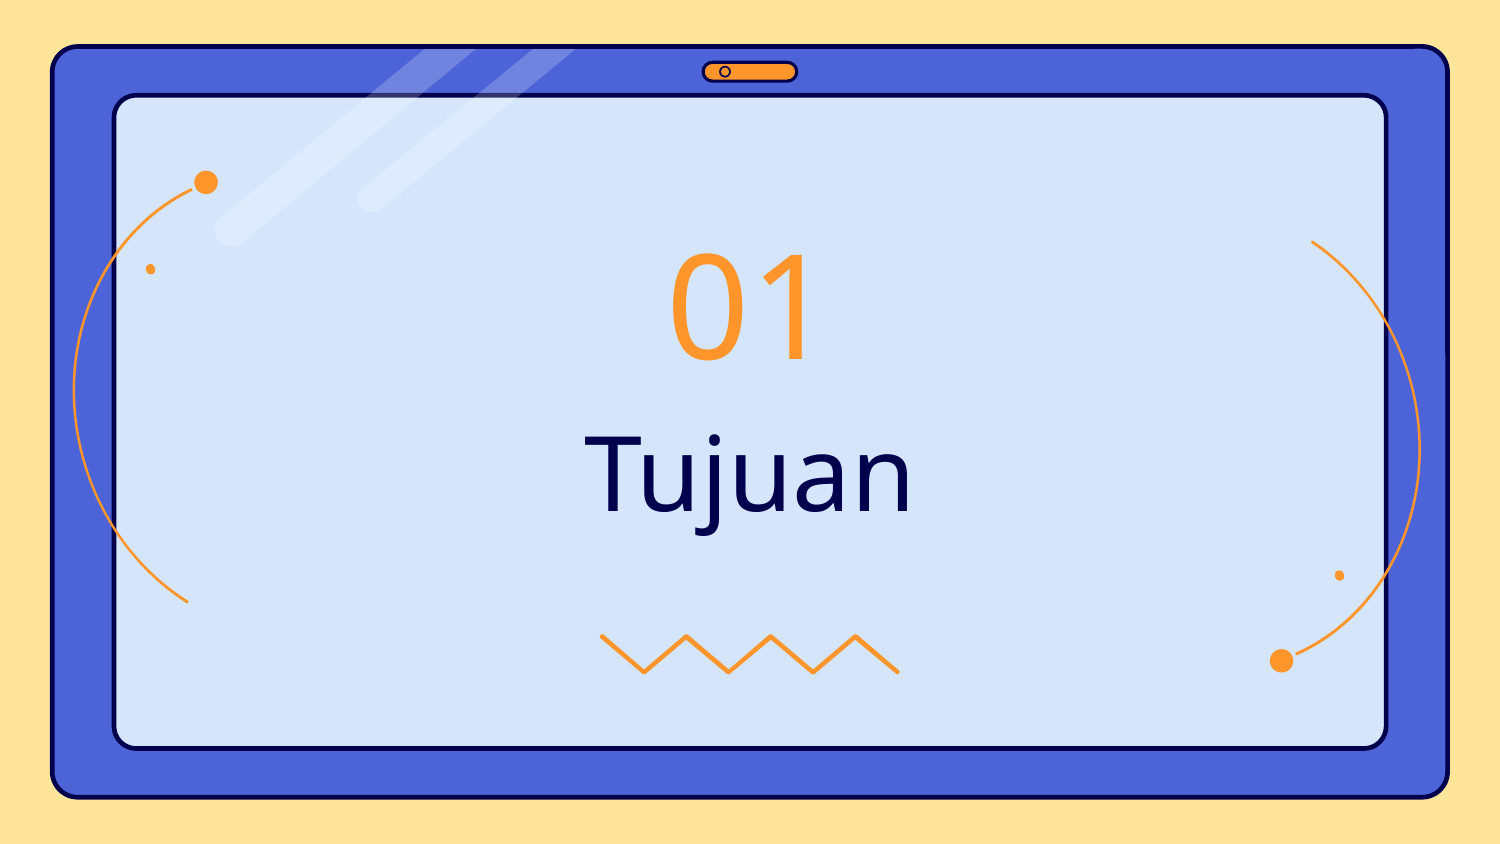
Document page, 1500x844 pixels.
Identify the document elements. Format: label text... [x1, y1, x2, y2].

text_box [1223, 226, 1451, 671]
text_box [599, 634, 900, 675]
title Tujuan [408, 359, 1092, 533]
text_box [42, 174, 271, 619]
title 01 [408, 243, 1092, 359]
